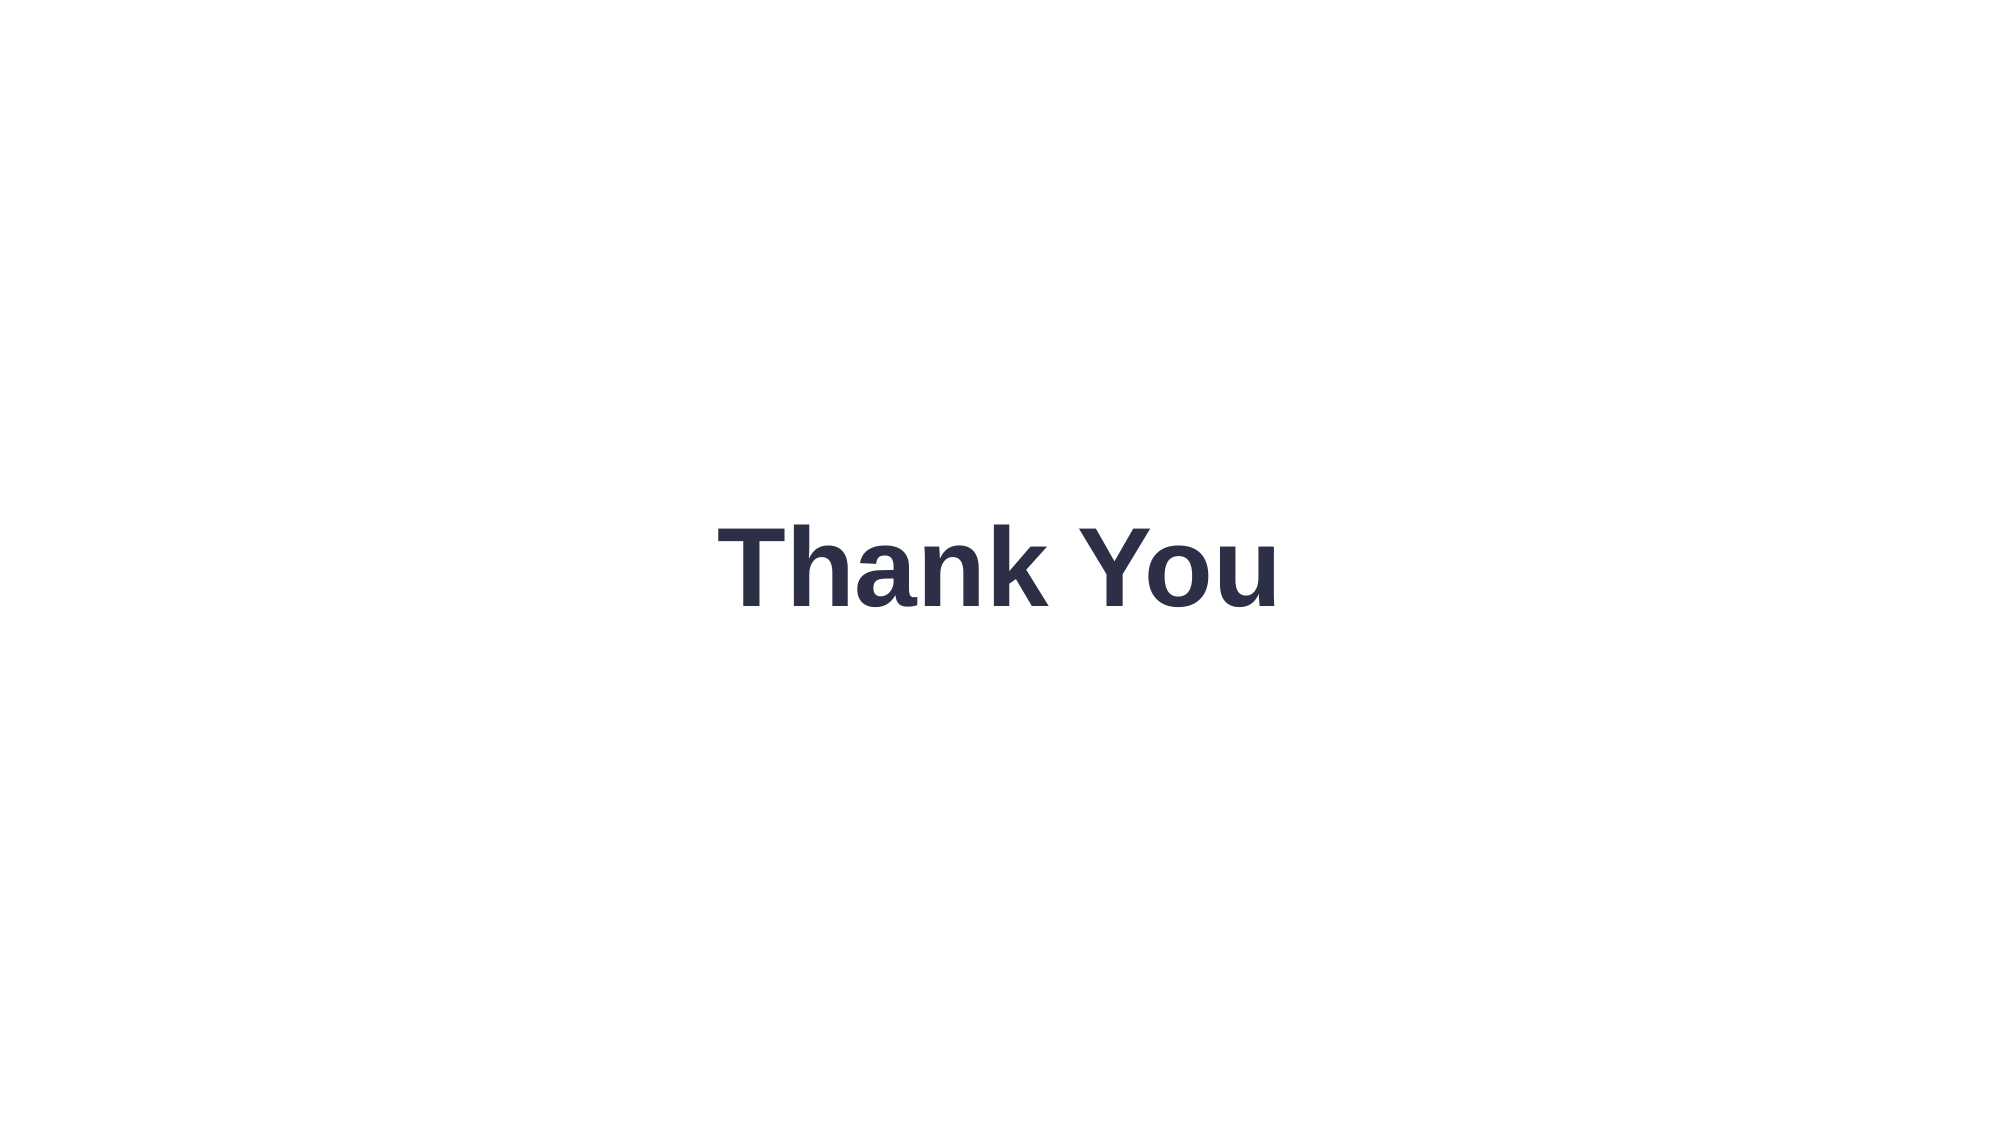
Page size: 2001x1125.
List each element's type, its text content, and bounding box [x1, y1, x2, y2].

text_box Thank You [702, 486, 1298, 637]
